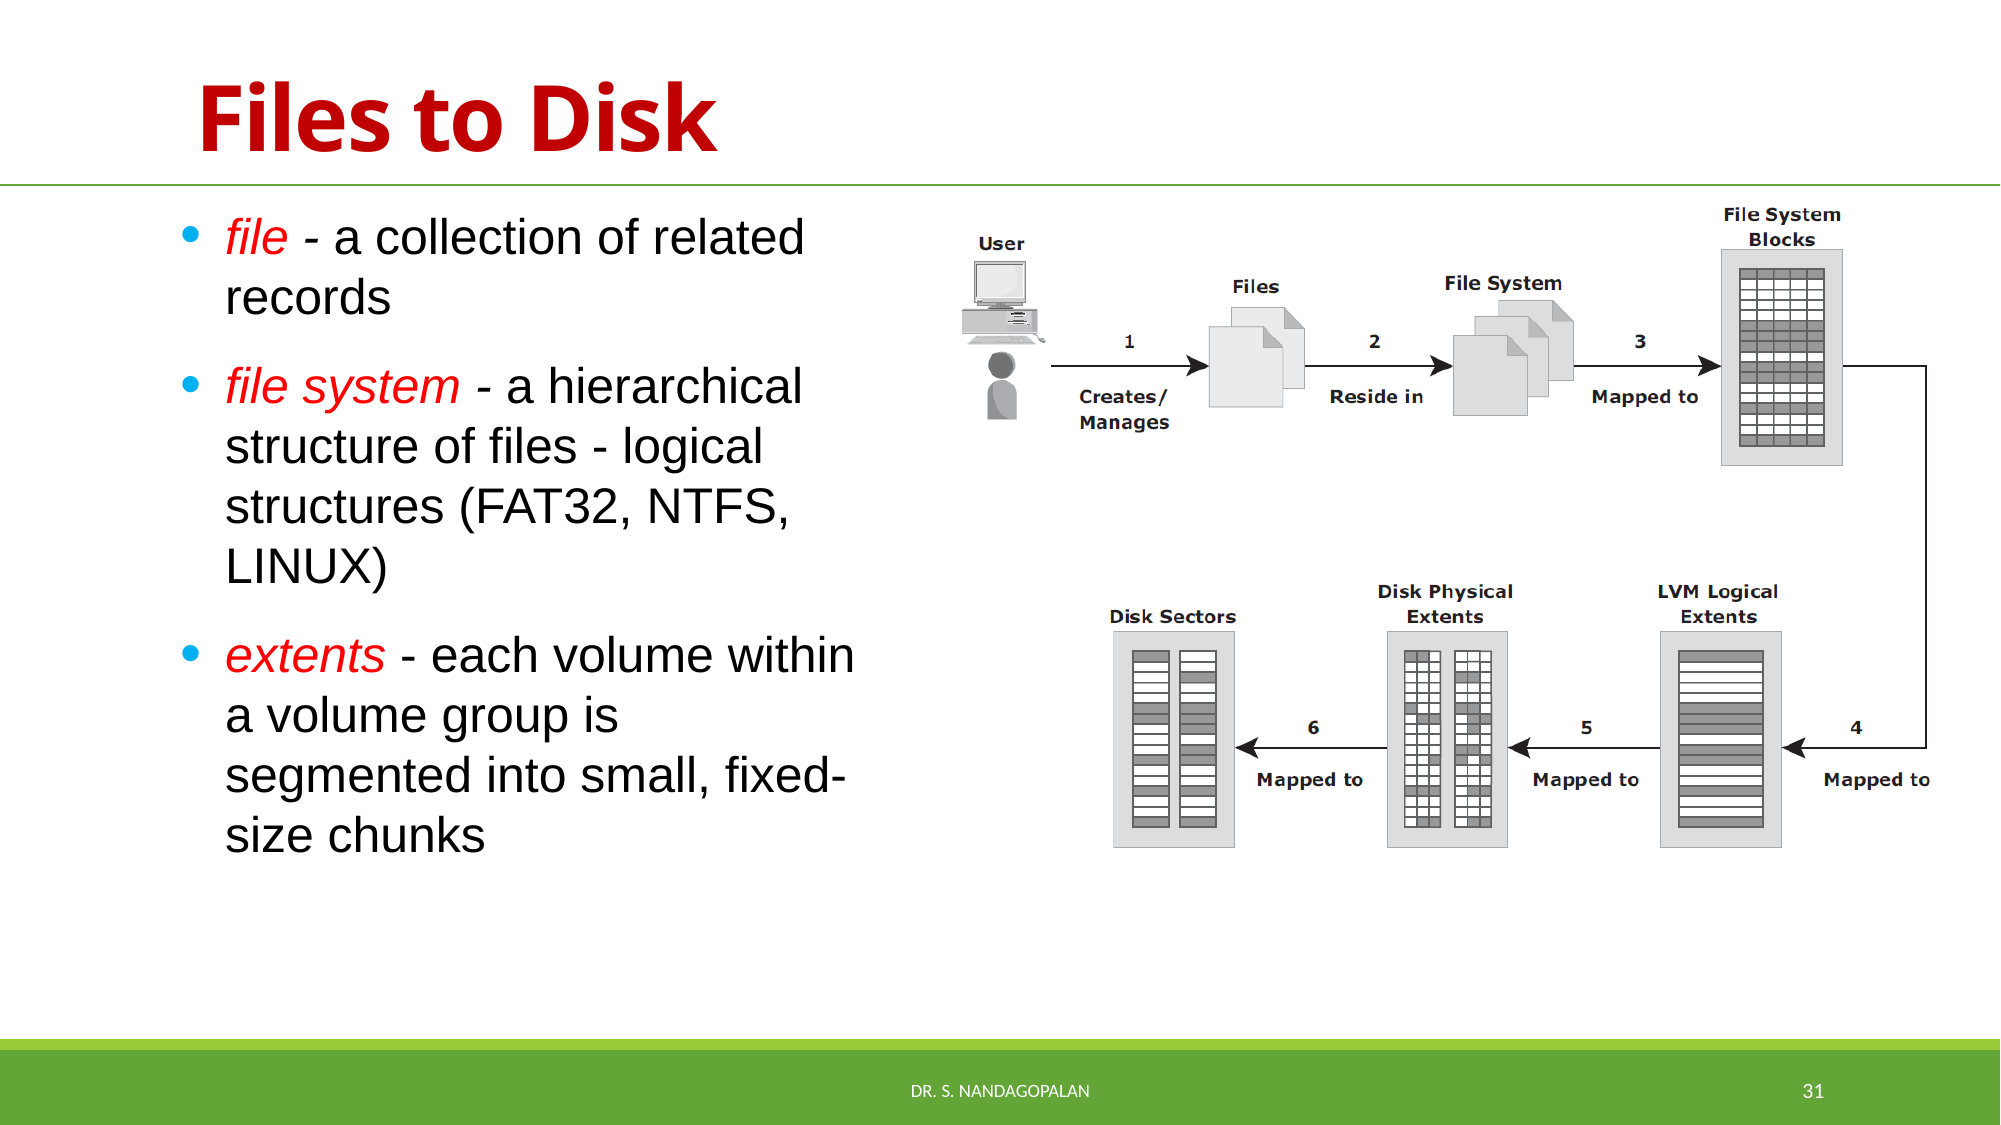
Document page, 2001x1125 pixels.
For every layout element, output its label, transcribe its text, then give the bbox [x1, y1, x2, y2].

picture [944, 196, 1959, 857]
list file - a collection of related records file system - a hierarchical structure of files - logical structures (FAT32, NTFS, LINUX) extents - each volume within a volume group is segmented into small, fixed-size chunks [180, 196, 873, 1026]
title Files to Disk [180, 47, 1691, 178]
footer Dr. S. Nandagopalan [604, 1059, 1396, 1120]
slide_number 31 [1624, 1059, 1840, 1120]
